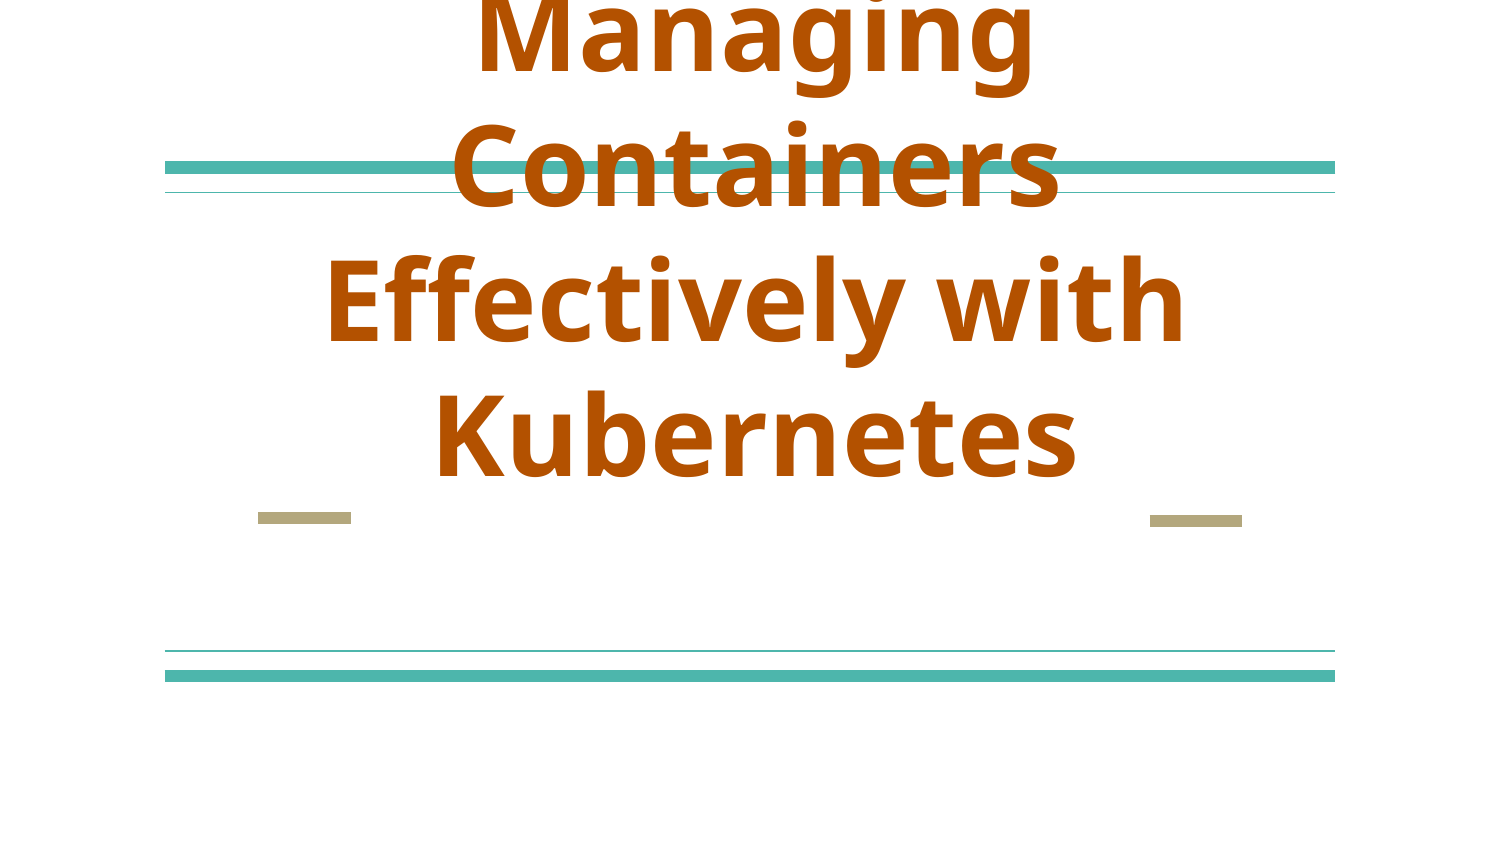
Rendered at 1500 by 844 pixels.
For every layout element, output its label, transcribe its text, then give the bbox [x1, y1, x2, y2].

title Managing Containers Effectively with Kubernetes [170, 214, 1341, 515]
